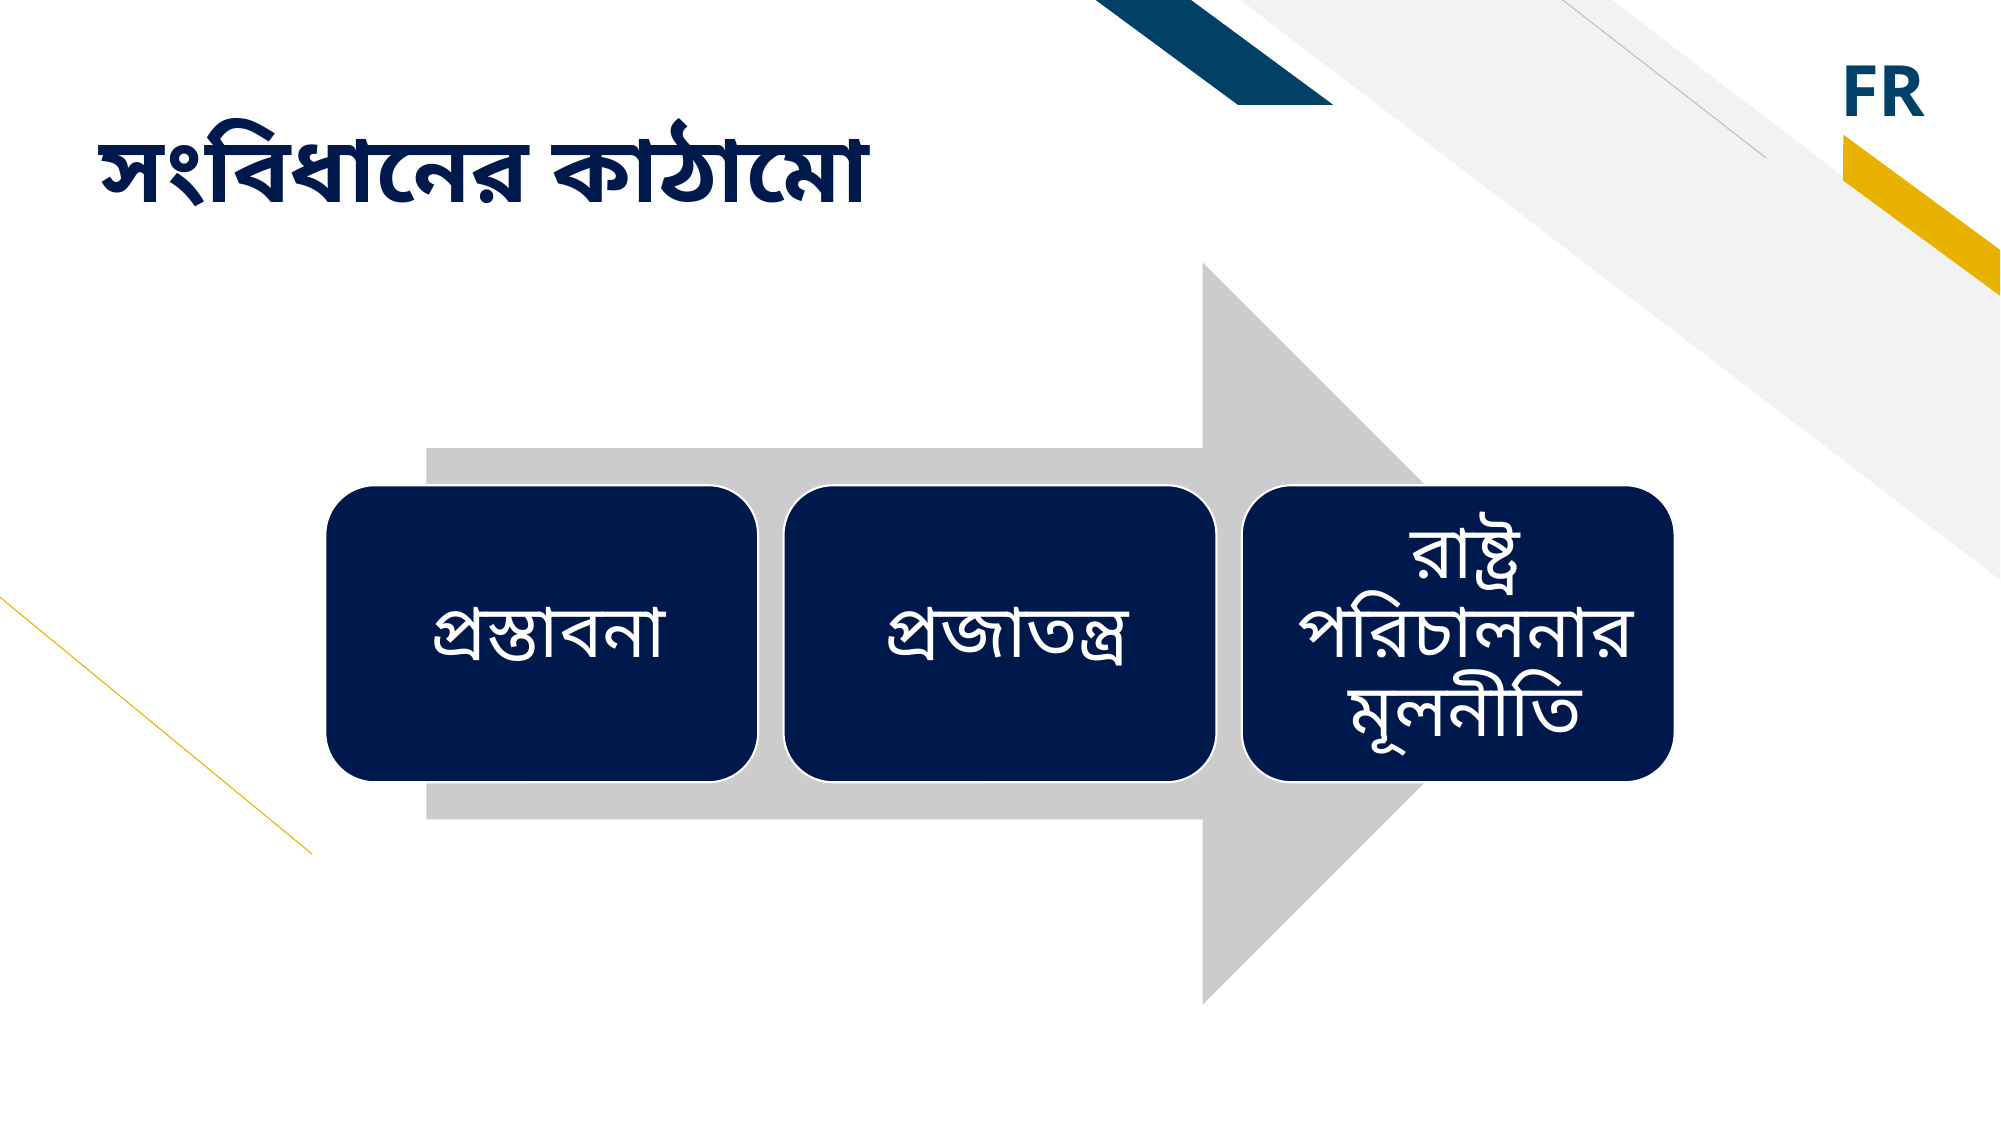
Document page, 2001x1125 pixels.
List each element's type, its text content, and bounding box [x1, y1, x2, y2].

title সংবিধানের কাঠামো [85, 34, 1453, 223]
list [324, 262, 1675, 1005]
